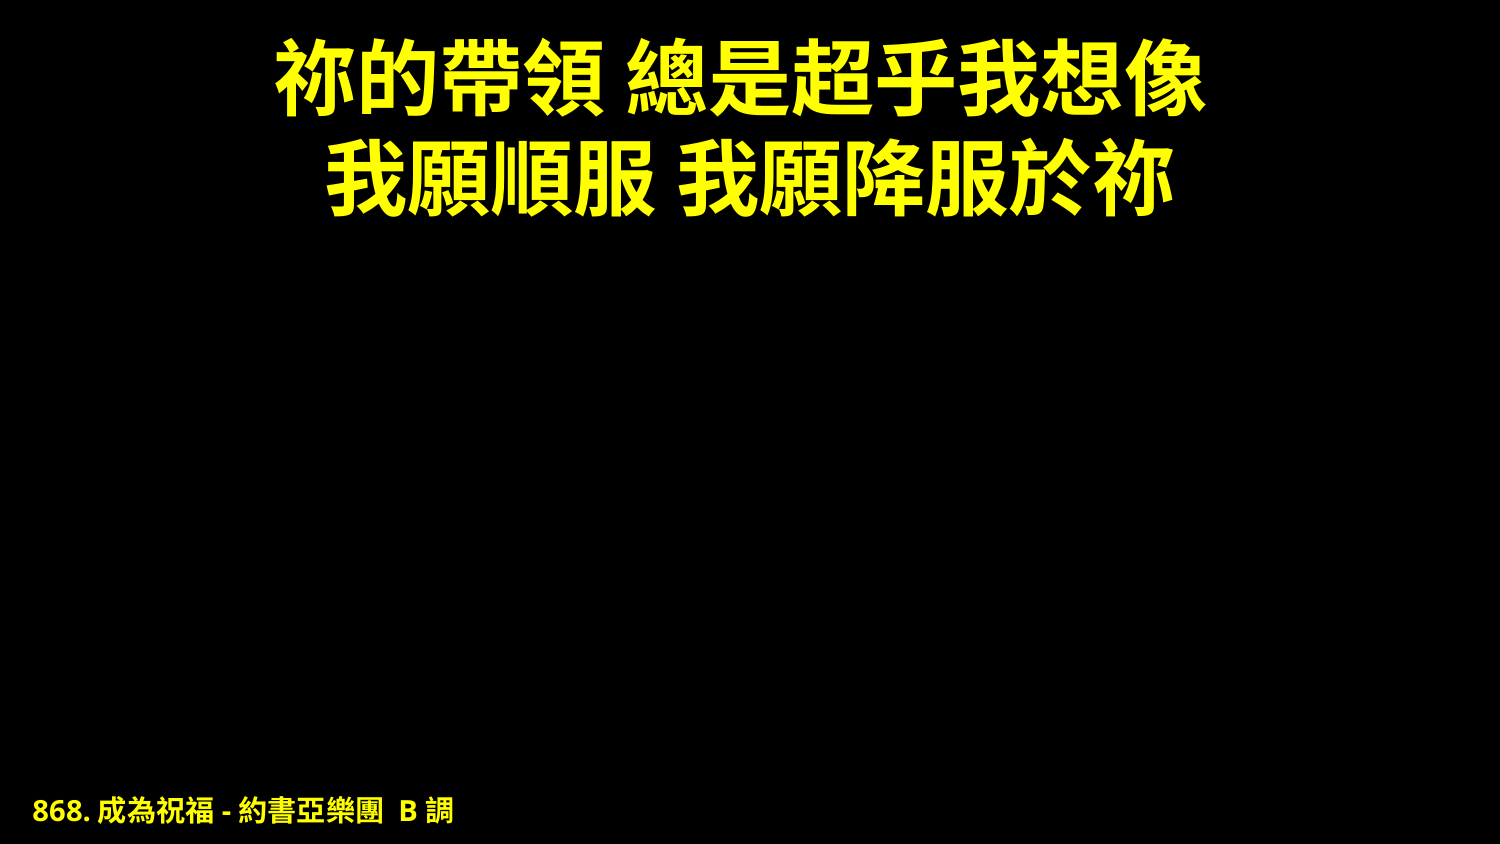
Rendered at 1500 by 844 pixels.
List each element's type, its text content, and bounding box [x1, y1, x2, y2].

text_box 868.成為祝福-約書亞樂團 B調 [17, 784, 656, 835]
title 祢的帶領 總是超乎我想像 我願順服 我願降服於祢 [0, 55, 1500, 197]
